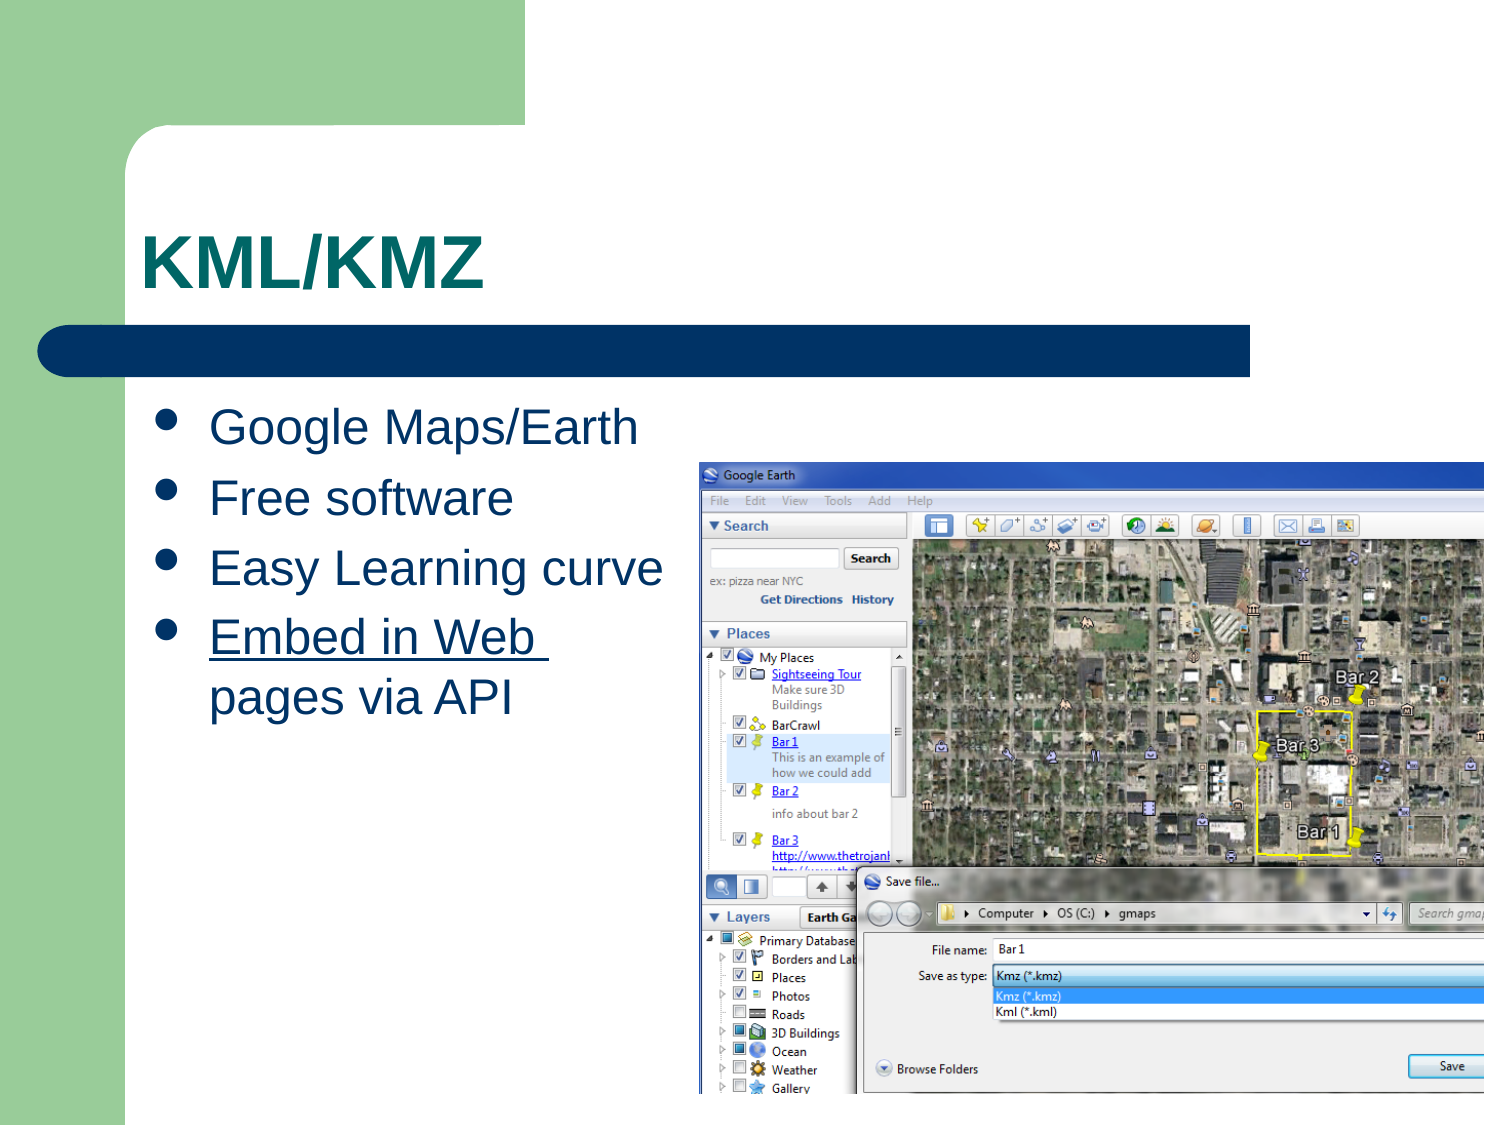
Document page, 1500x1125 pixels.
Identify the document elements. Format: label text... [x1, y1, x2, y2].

title KML/KMZ [125, 125, 1425, 313]
picture [699, 462, 1485, 1094]
list Google Maps/Earth Free software Easy Learning curve Embed in Web pages via API [137, 387, 700, 999]
